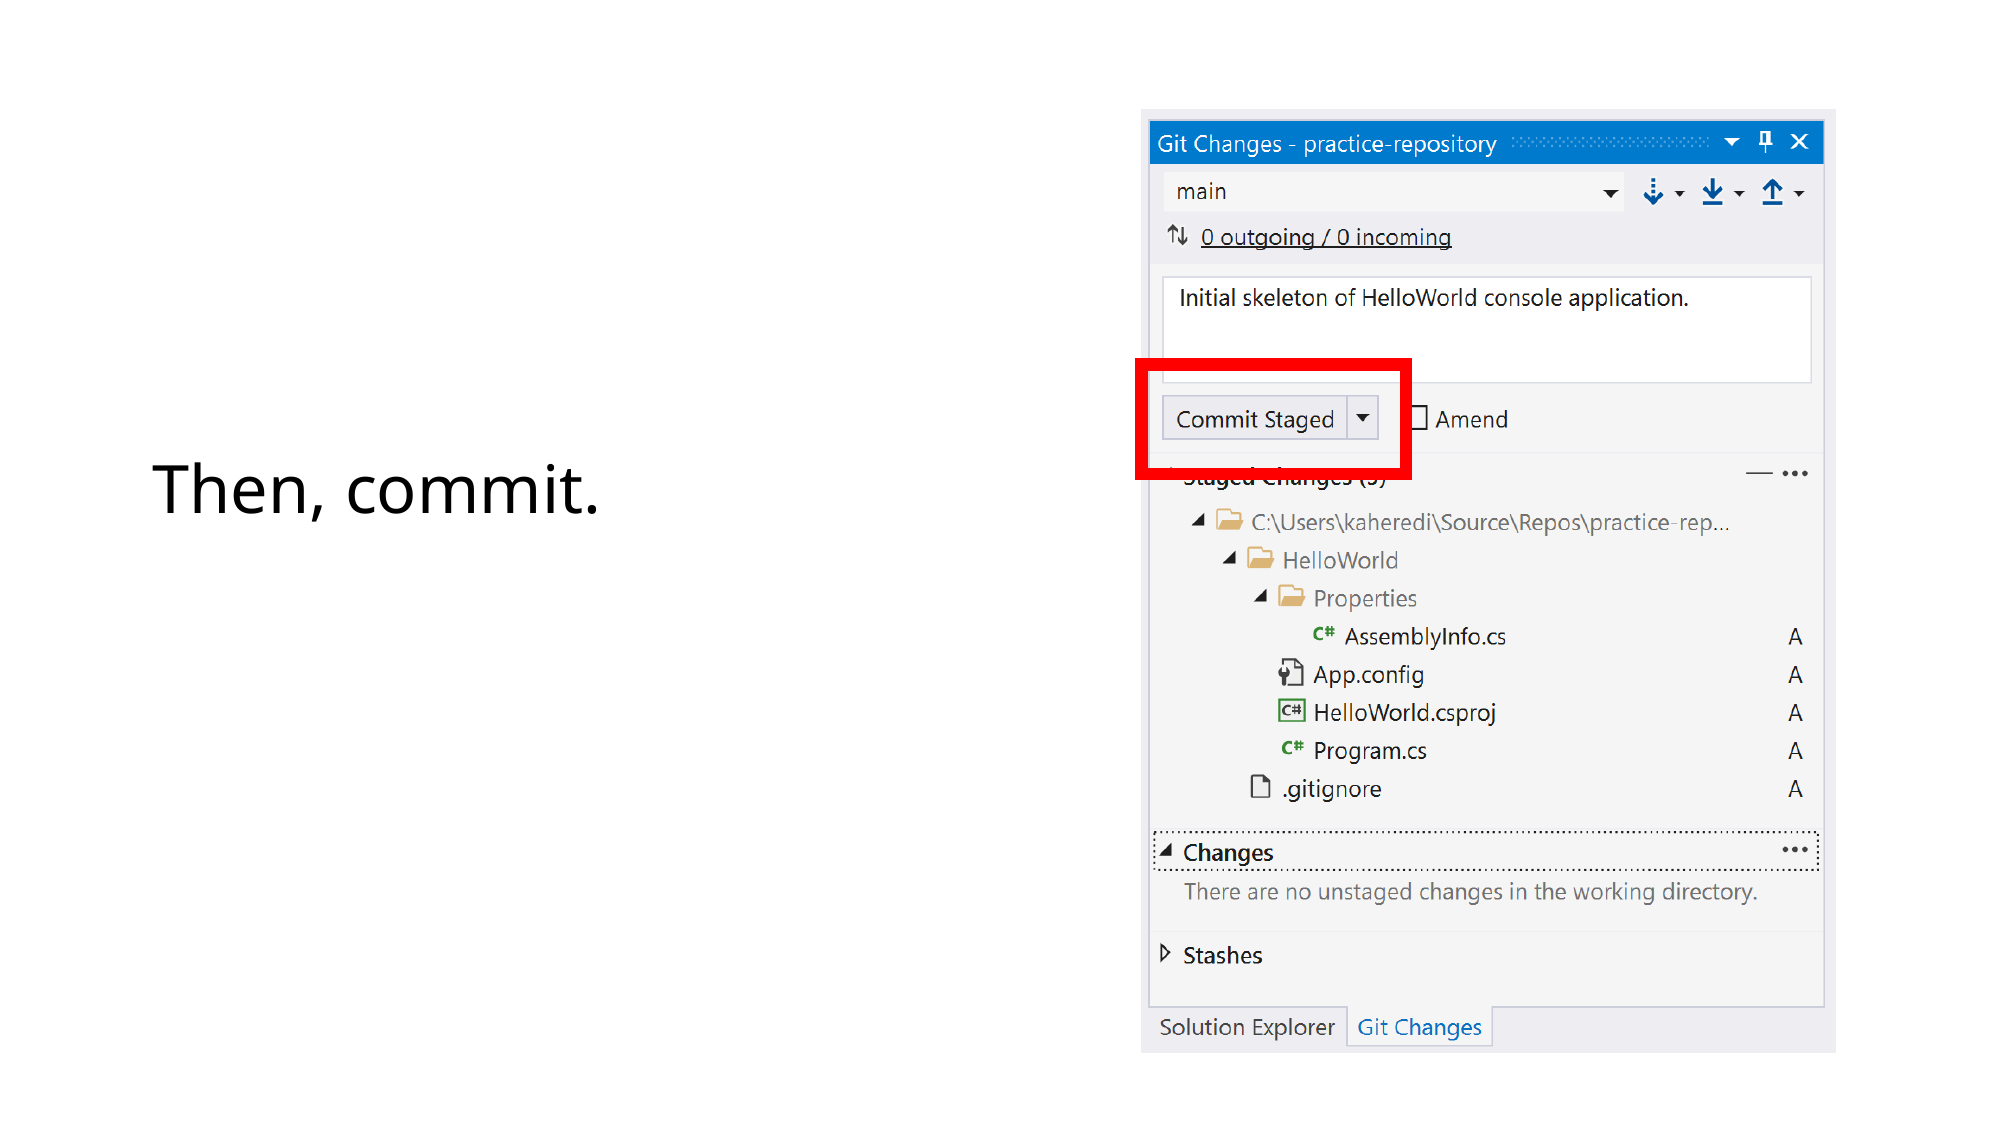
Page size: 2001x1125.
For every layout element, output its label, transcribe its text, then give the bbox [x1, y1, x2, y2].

title Then, commit. [137, 109, 783, 875]
picture [1141, 109, 1836, 1053]
